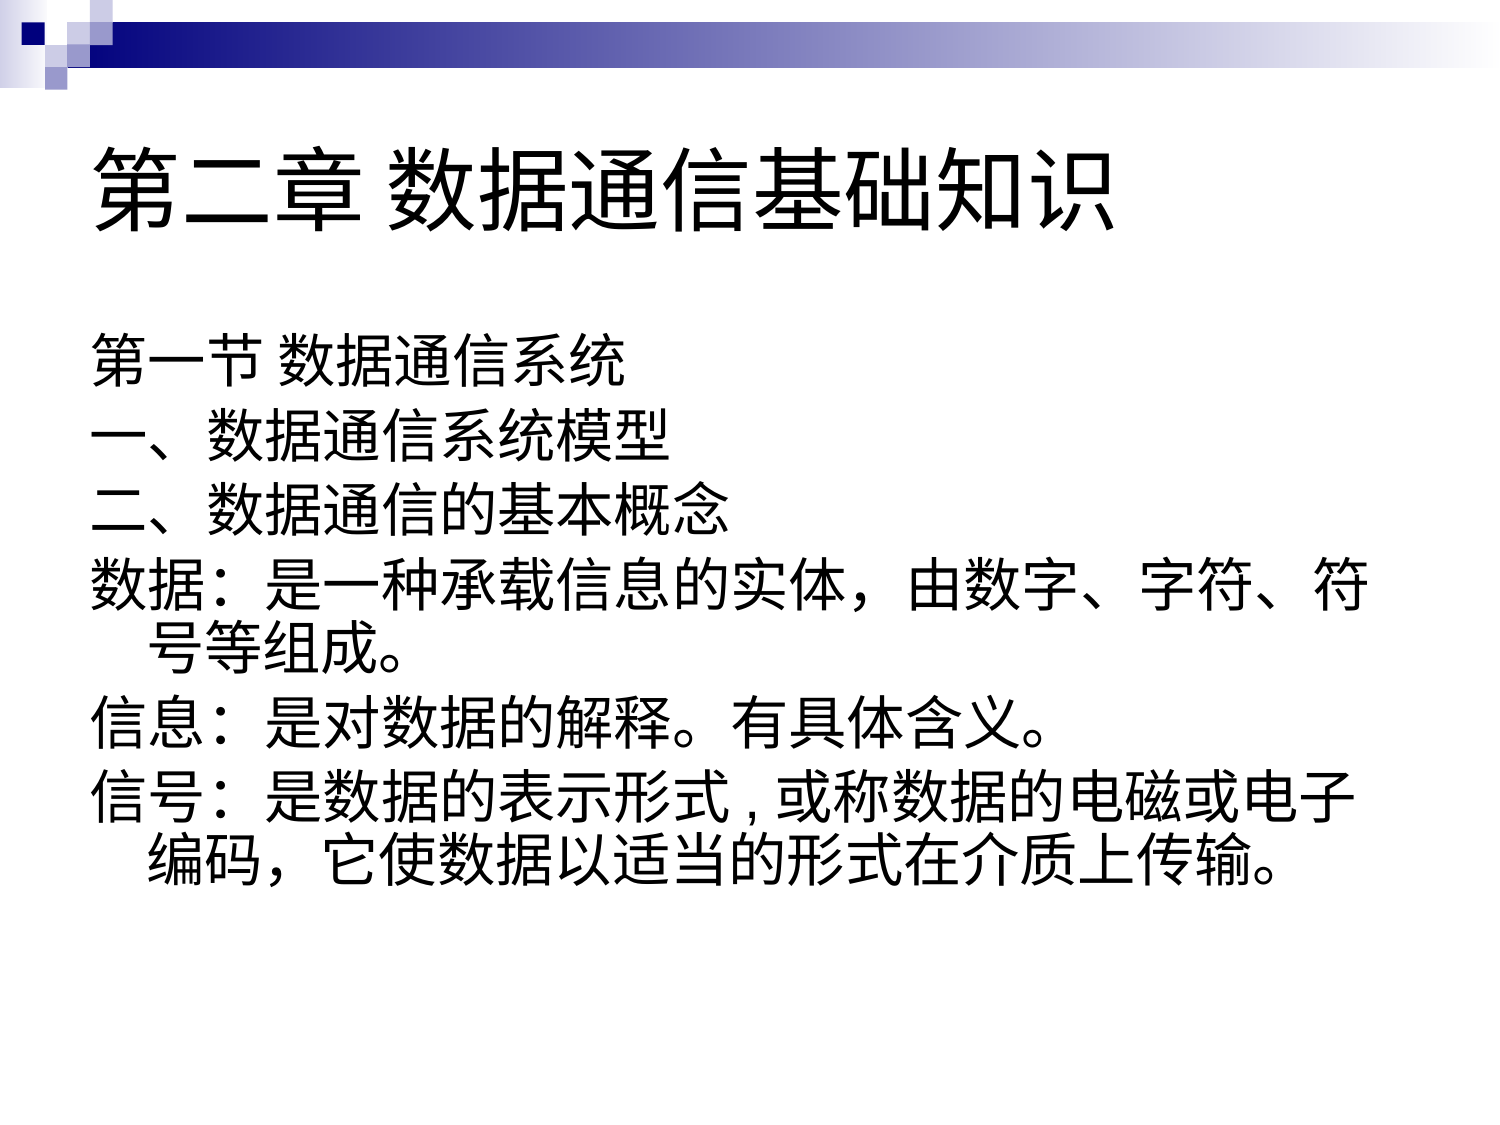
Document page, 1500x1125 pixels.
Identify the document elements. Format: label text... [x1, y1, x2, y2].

title 第二章 数据通信基础知识 [74, 74, 1426, 301]
list 第一节 数据通信系统 一、数据通信系统模型 二、数据通信的基本概念 数据：是一种承载信息的实体，由数字、字符、符号等组成。 信息：是对数据的解释。有具体含义。 信号：是数据的表示形式,或称数据的电磁或电子编码，它使数据以适当的形式在介质上传输。 [74, 324, 1426, 963]
